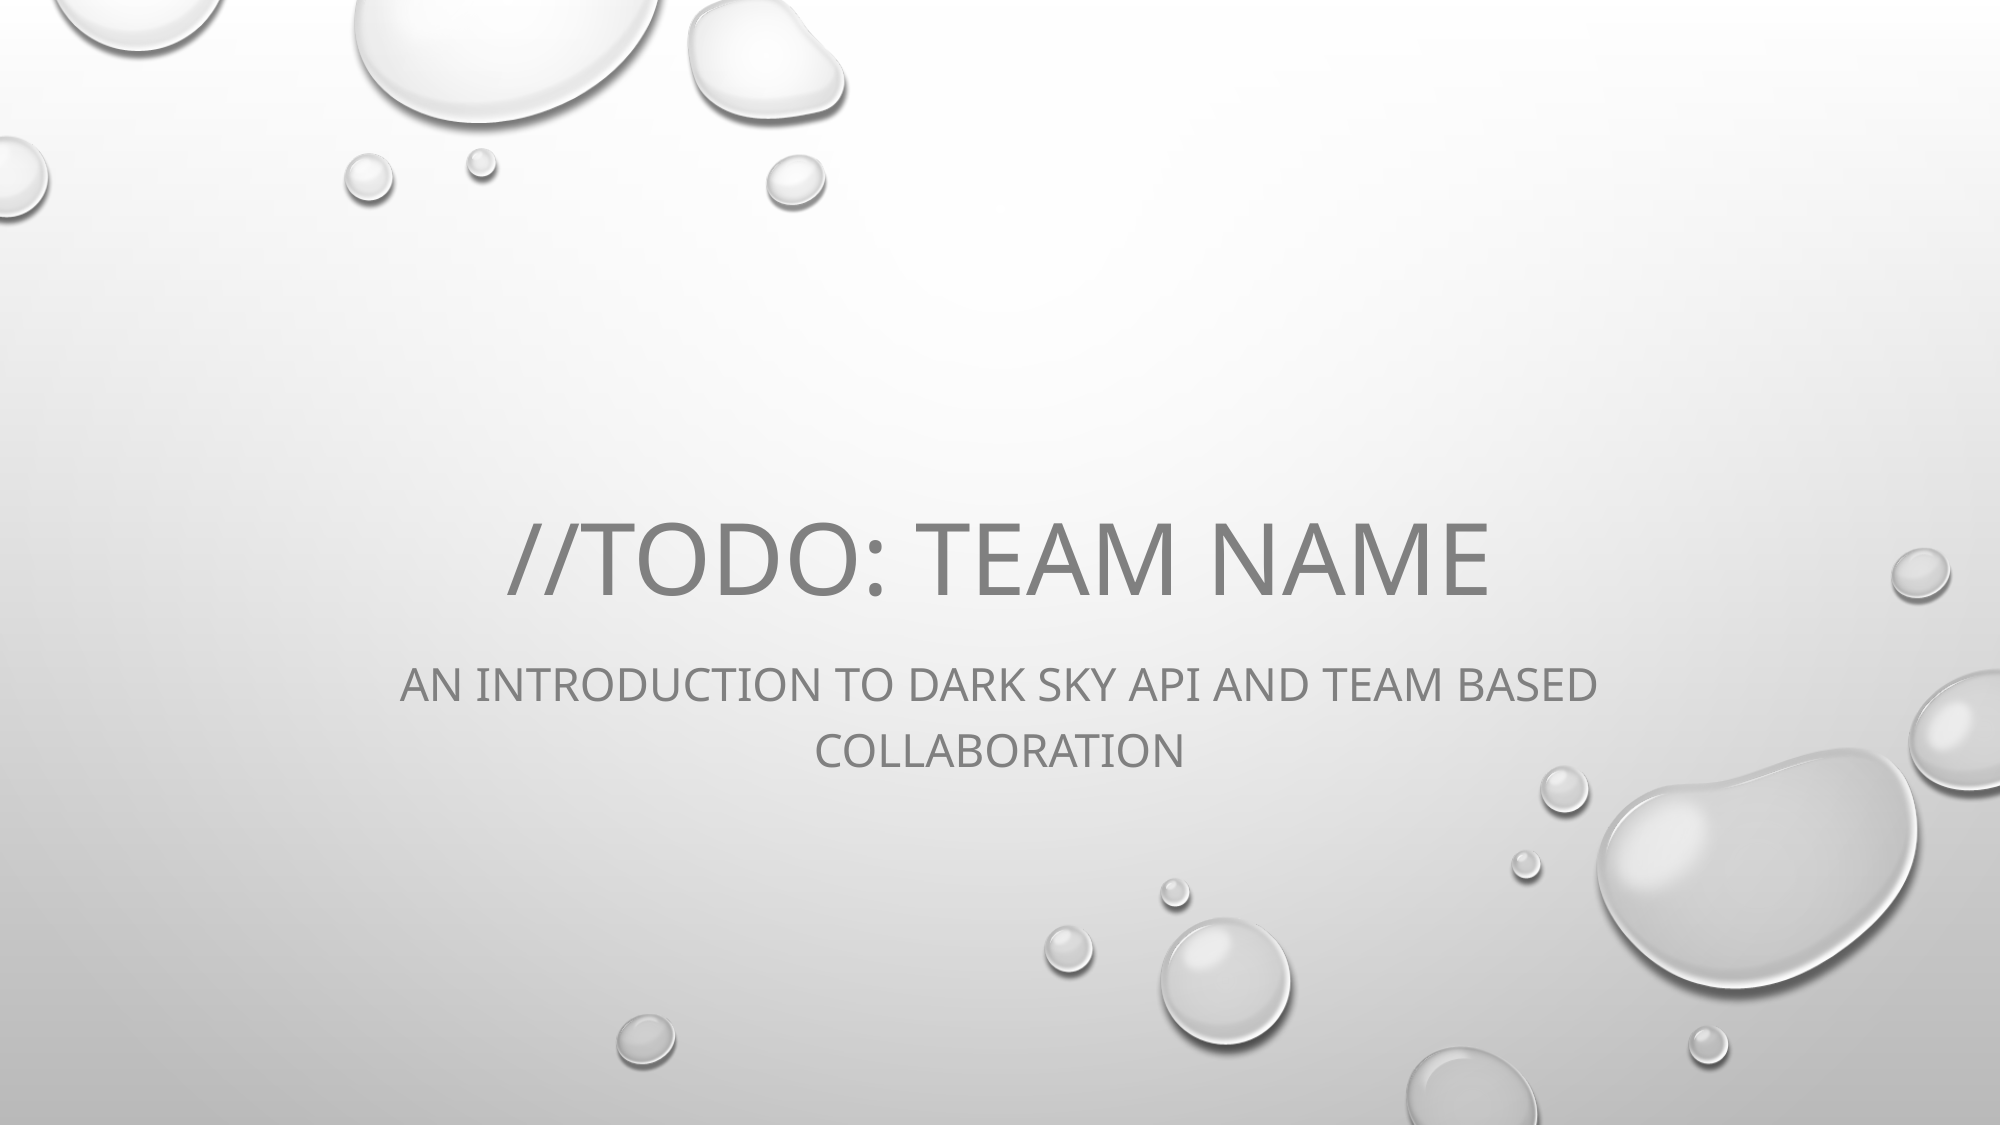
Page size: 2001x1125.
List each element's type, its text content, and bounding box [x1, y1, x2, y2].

title //todo: TEAM NAME [287, 213, 1713, 625]
subtitle AN INTRODUCTION TO Dark Sky API and team based collaboration [287, 637, 1713, 863]
picture [0, 0, 2000, 1125]
